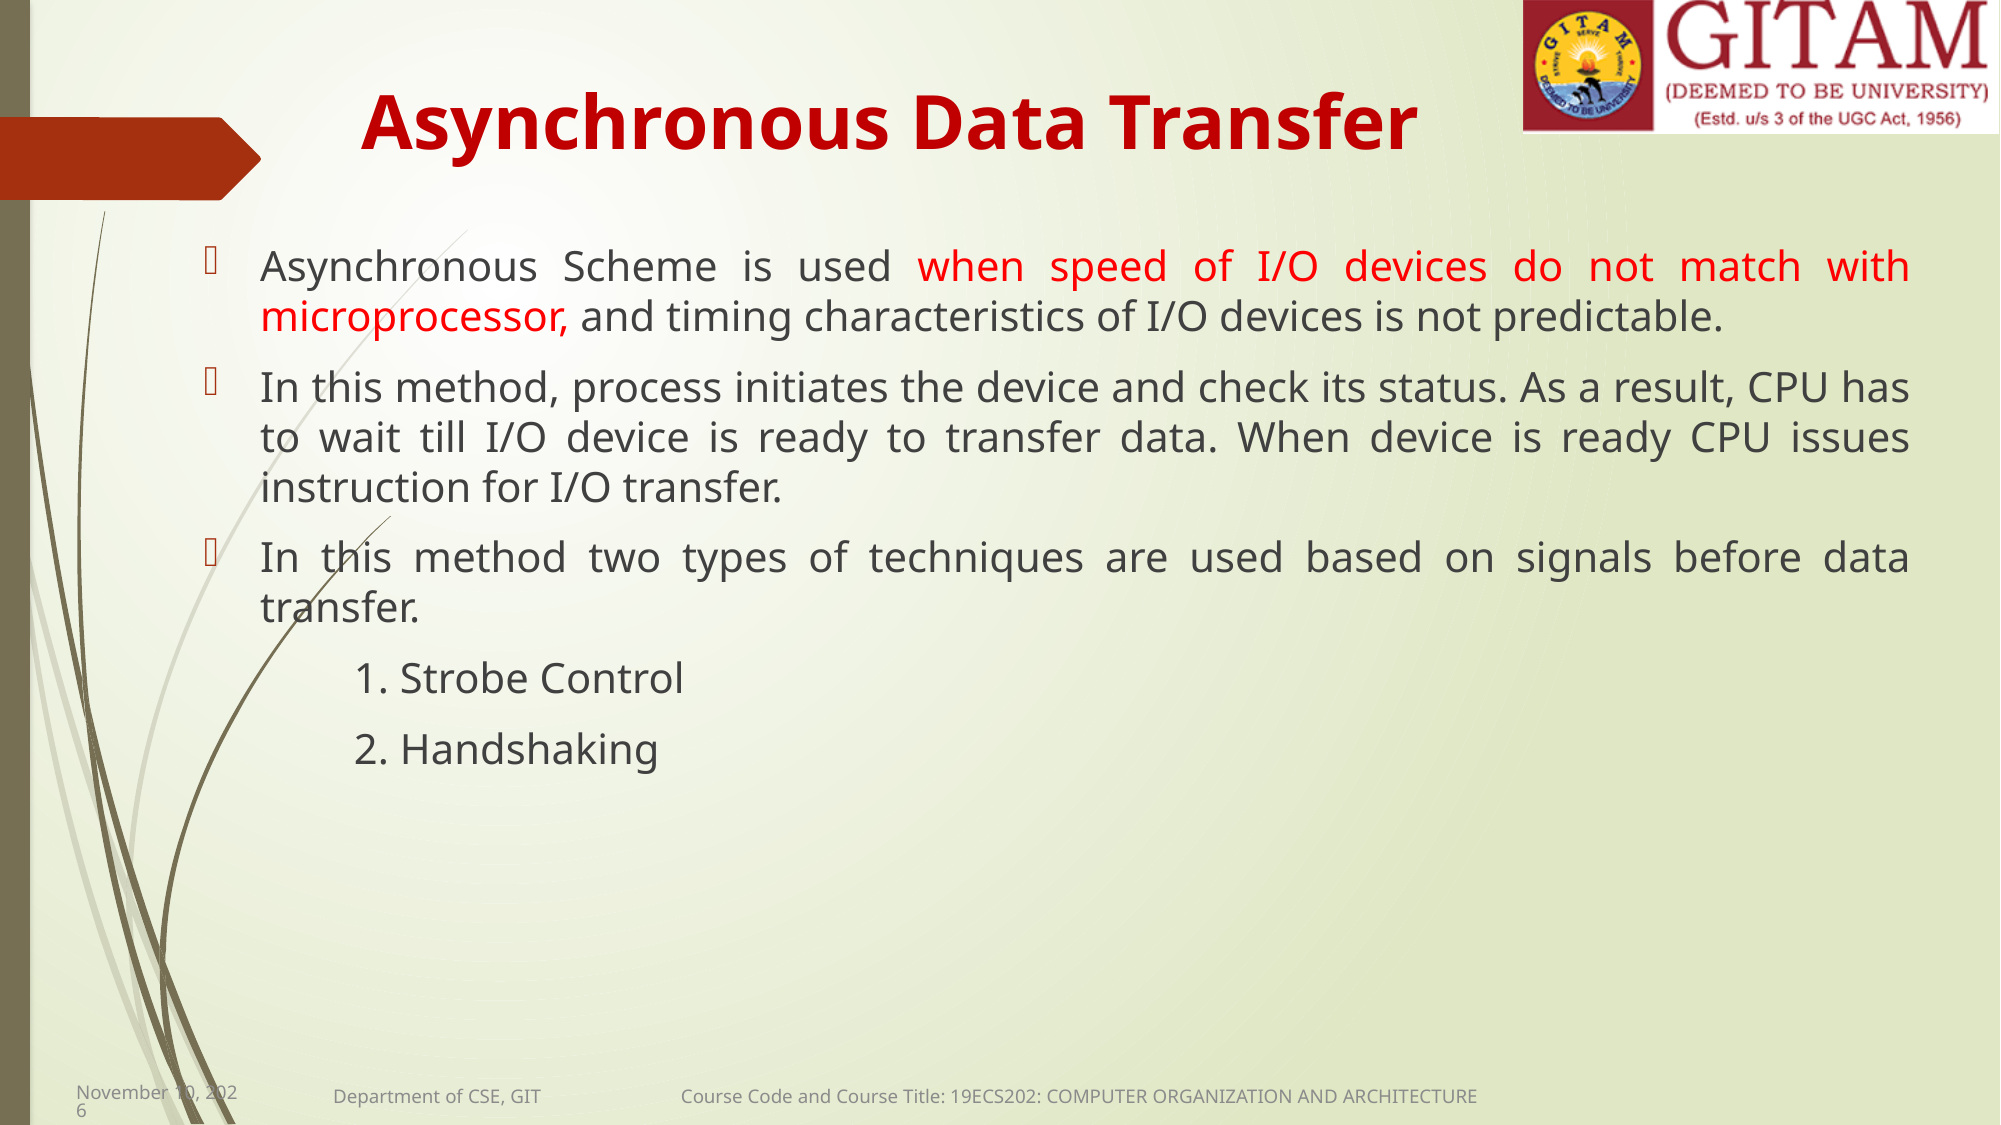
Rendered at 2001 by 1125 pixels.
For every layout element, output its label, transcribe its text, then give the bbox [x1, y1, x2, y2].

footer Department of CSE, GIT Course Code and Course Title: 19ECS202: COMPUTER ORGANIZATION AND ARCHITECTURE [318, 1067, 1548, 1125]
picture [1523, 0, 1999, 134]
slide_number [61, 1063, 259, 1123]
title Asynchronous Data Transfer [159, 66, 1622, 277]
list Asynchronous Scheme is used when speed of I/O devices do not match with microprocessor, and timing characteristics of I/O devices is not predictable. In this method, process initiates the device and check its status. As a result, CPU has to wait till I/O device is ready to transfer data. When device is ready CPU issues instruction for I/O transfer. In this method two types of techniques are used based on signals before data transfer. 1. Strobe Control 2. Handshaking [188, 231, 1927, 1068]
